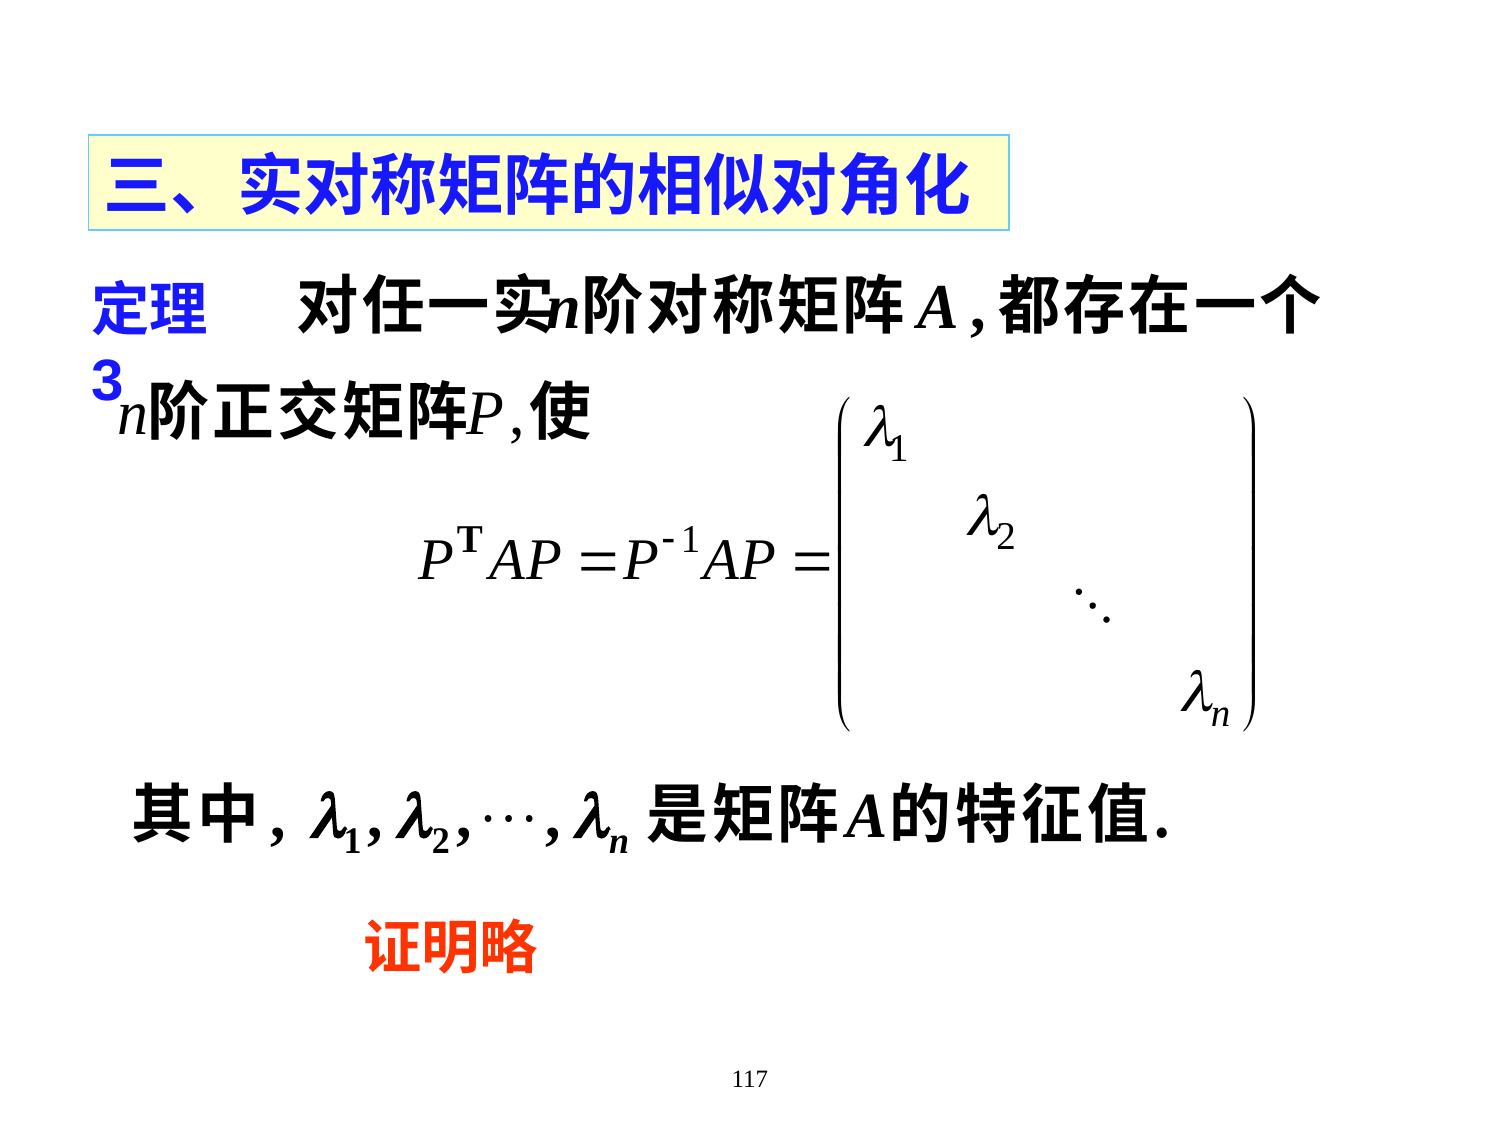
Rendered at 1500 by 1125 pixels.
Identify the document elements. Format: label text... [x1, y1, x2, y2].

text_box 定理3 [76, 264, 266, 420]
text_box 证明略 [348, 902, 656, 988]
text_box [289, 264, 1318, 352]
title 三、实对称矩阵的相似对角化 [88, 134, 1010, 231]
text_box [123, 772, 1176, 866]
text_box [107, 370, 613, 458]
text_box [407, 382, 1269, 743]
slide_number 117 [512, 1024, 988, 1101]
